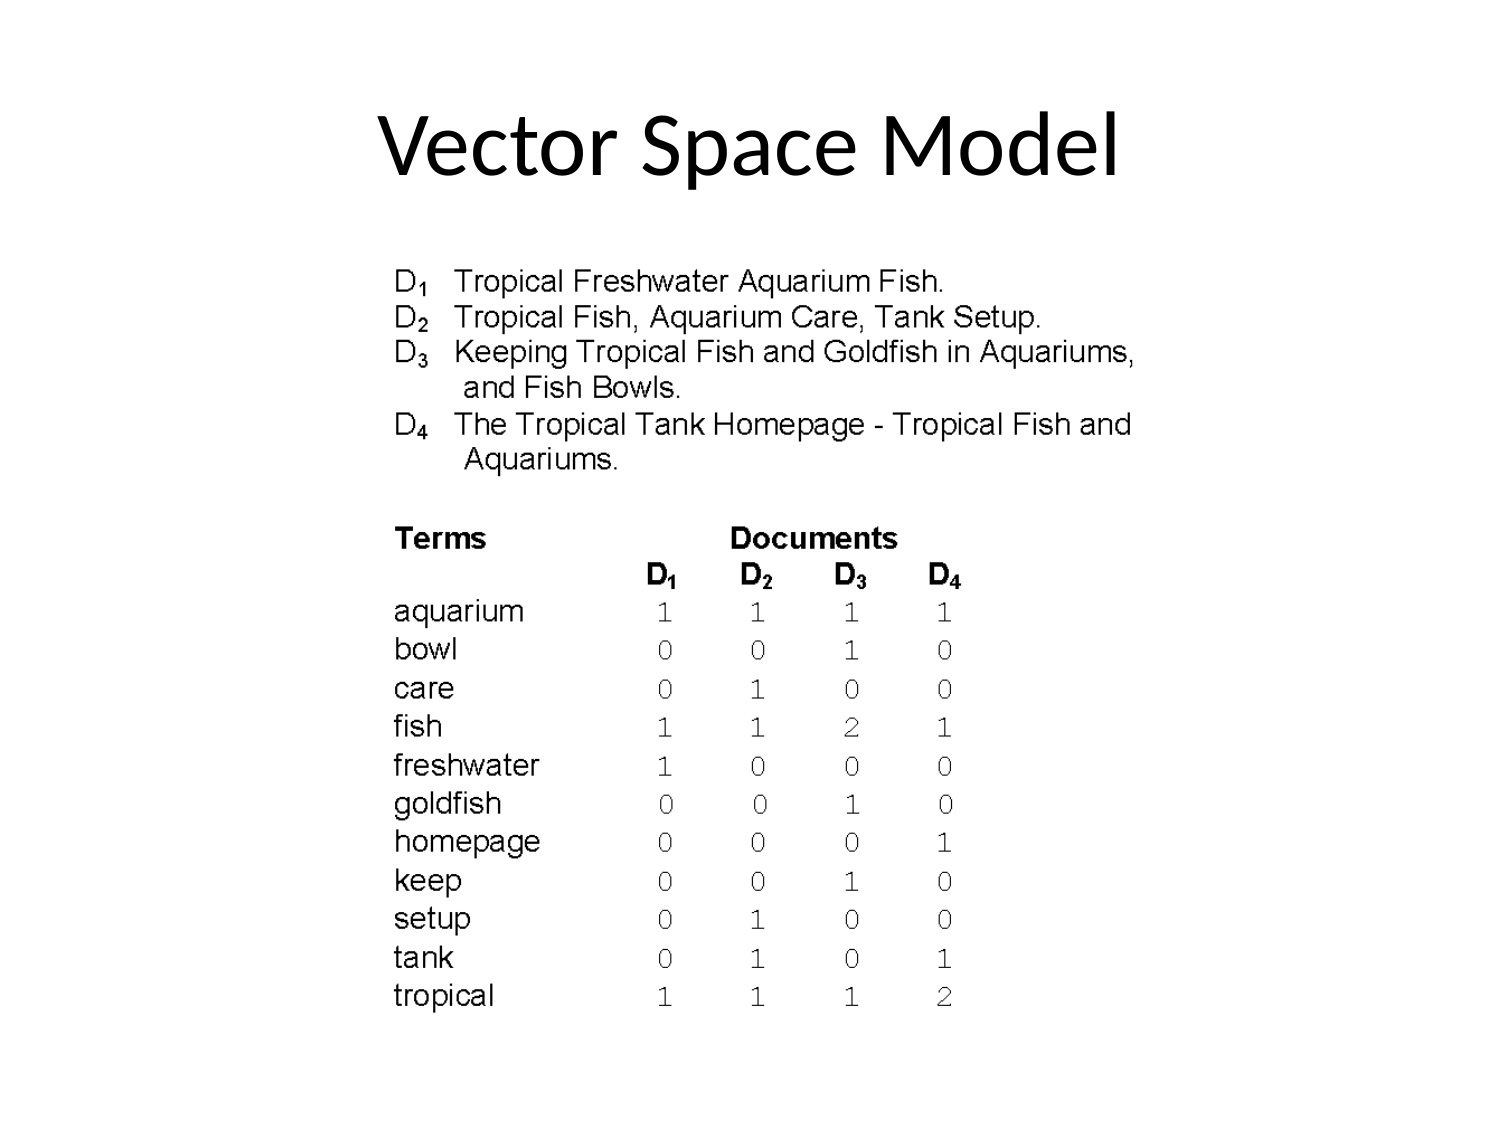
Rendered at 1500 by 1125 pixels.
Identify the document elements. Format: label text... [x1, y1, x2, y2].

picture [374, 237, 1149, 1026]
title Vector Space Model [75, 45, 1425, 233]
